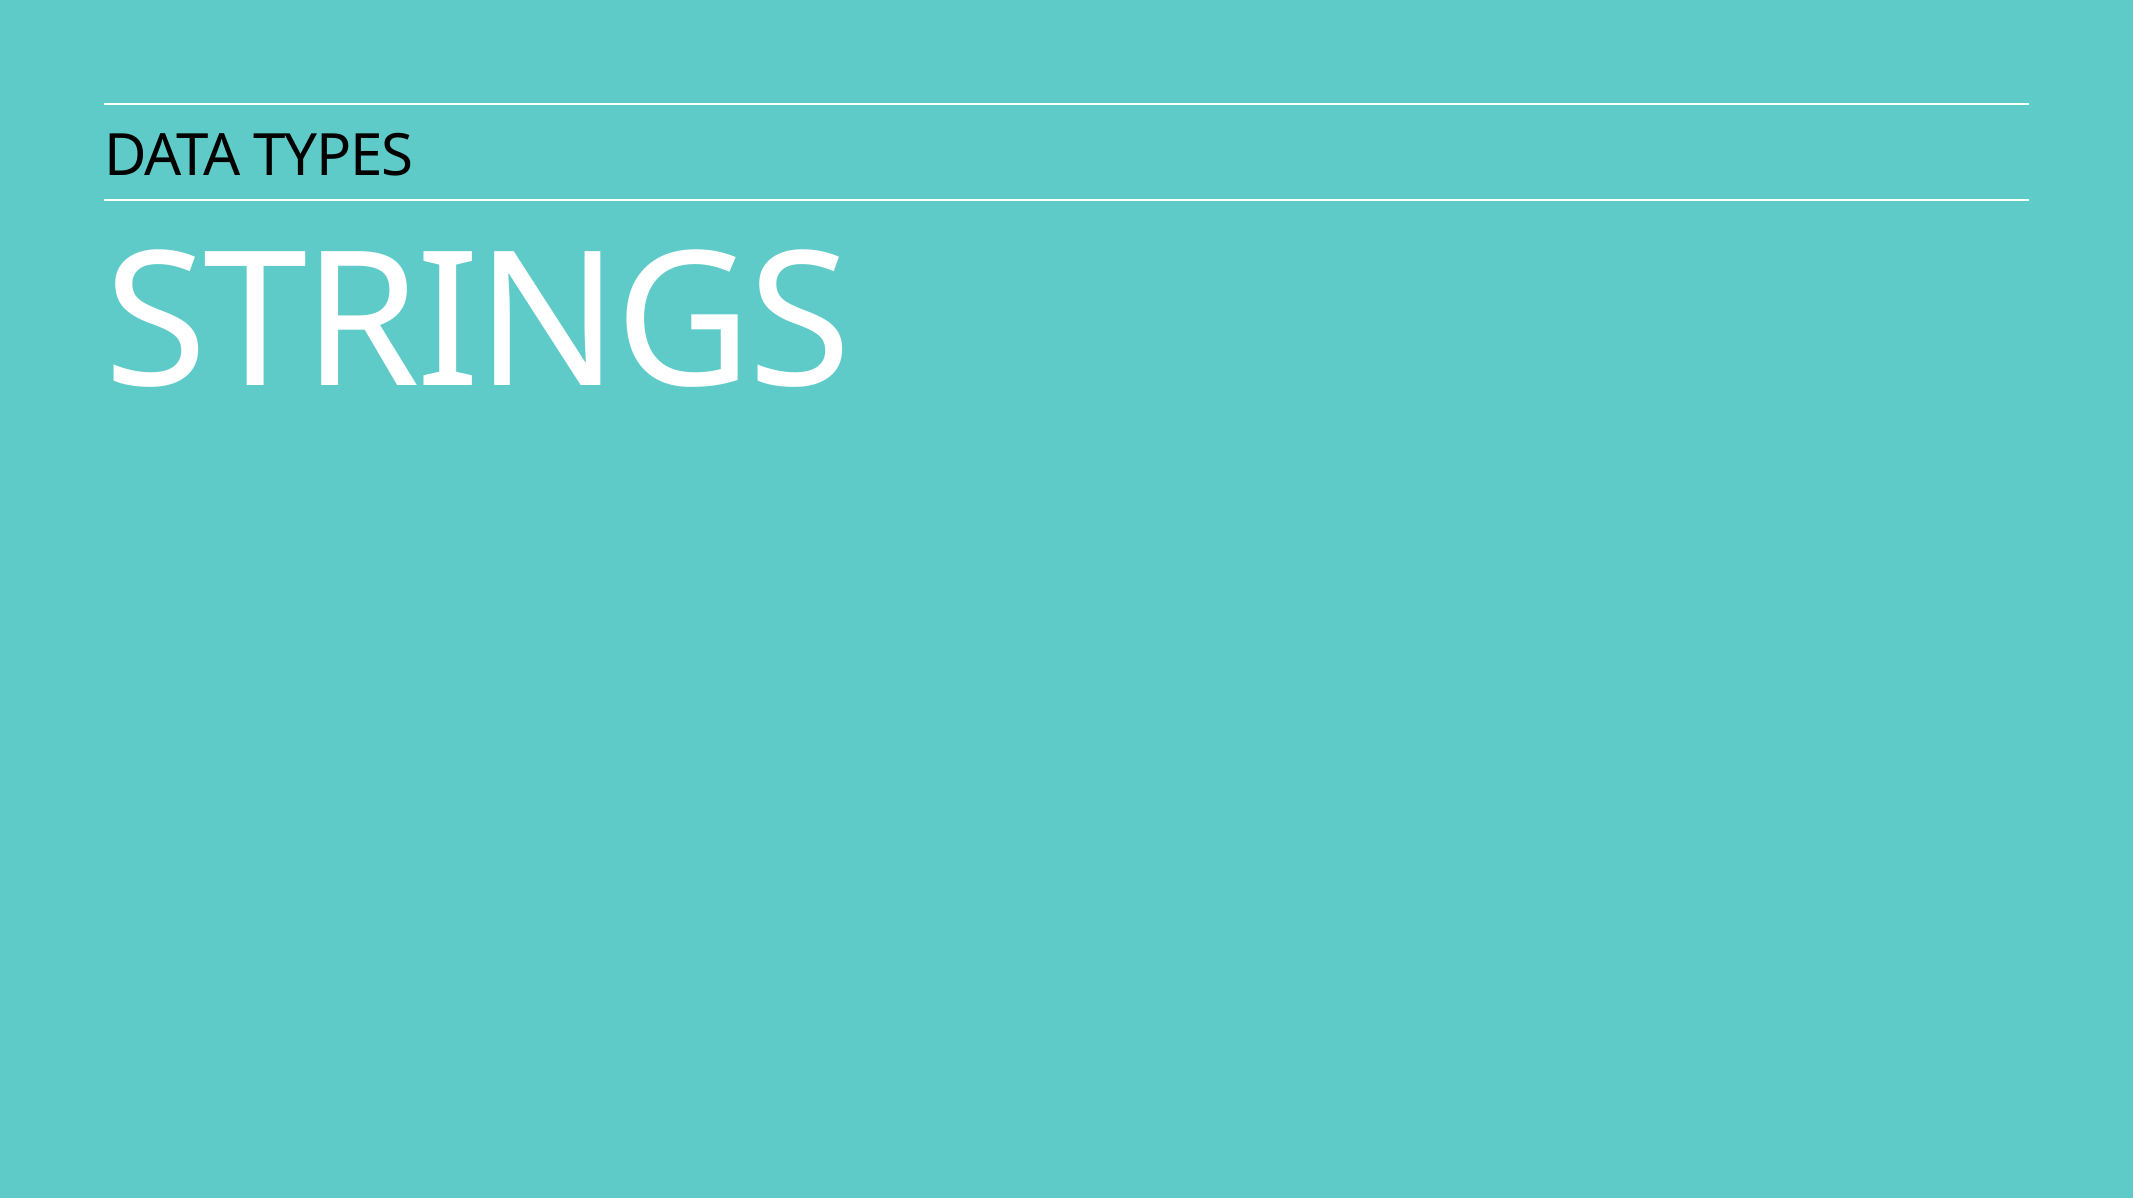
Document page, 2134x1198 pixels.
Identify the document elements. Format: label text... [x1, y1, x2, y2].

text_box strings [104, 268, 2030, 416]
text_box data types [104, 120, 1371, 188]
